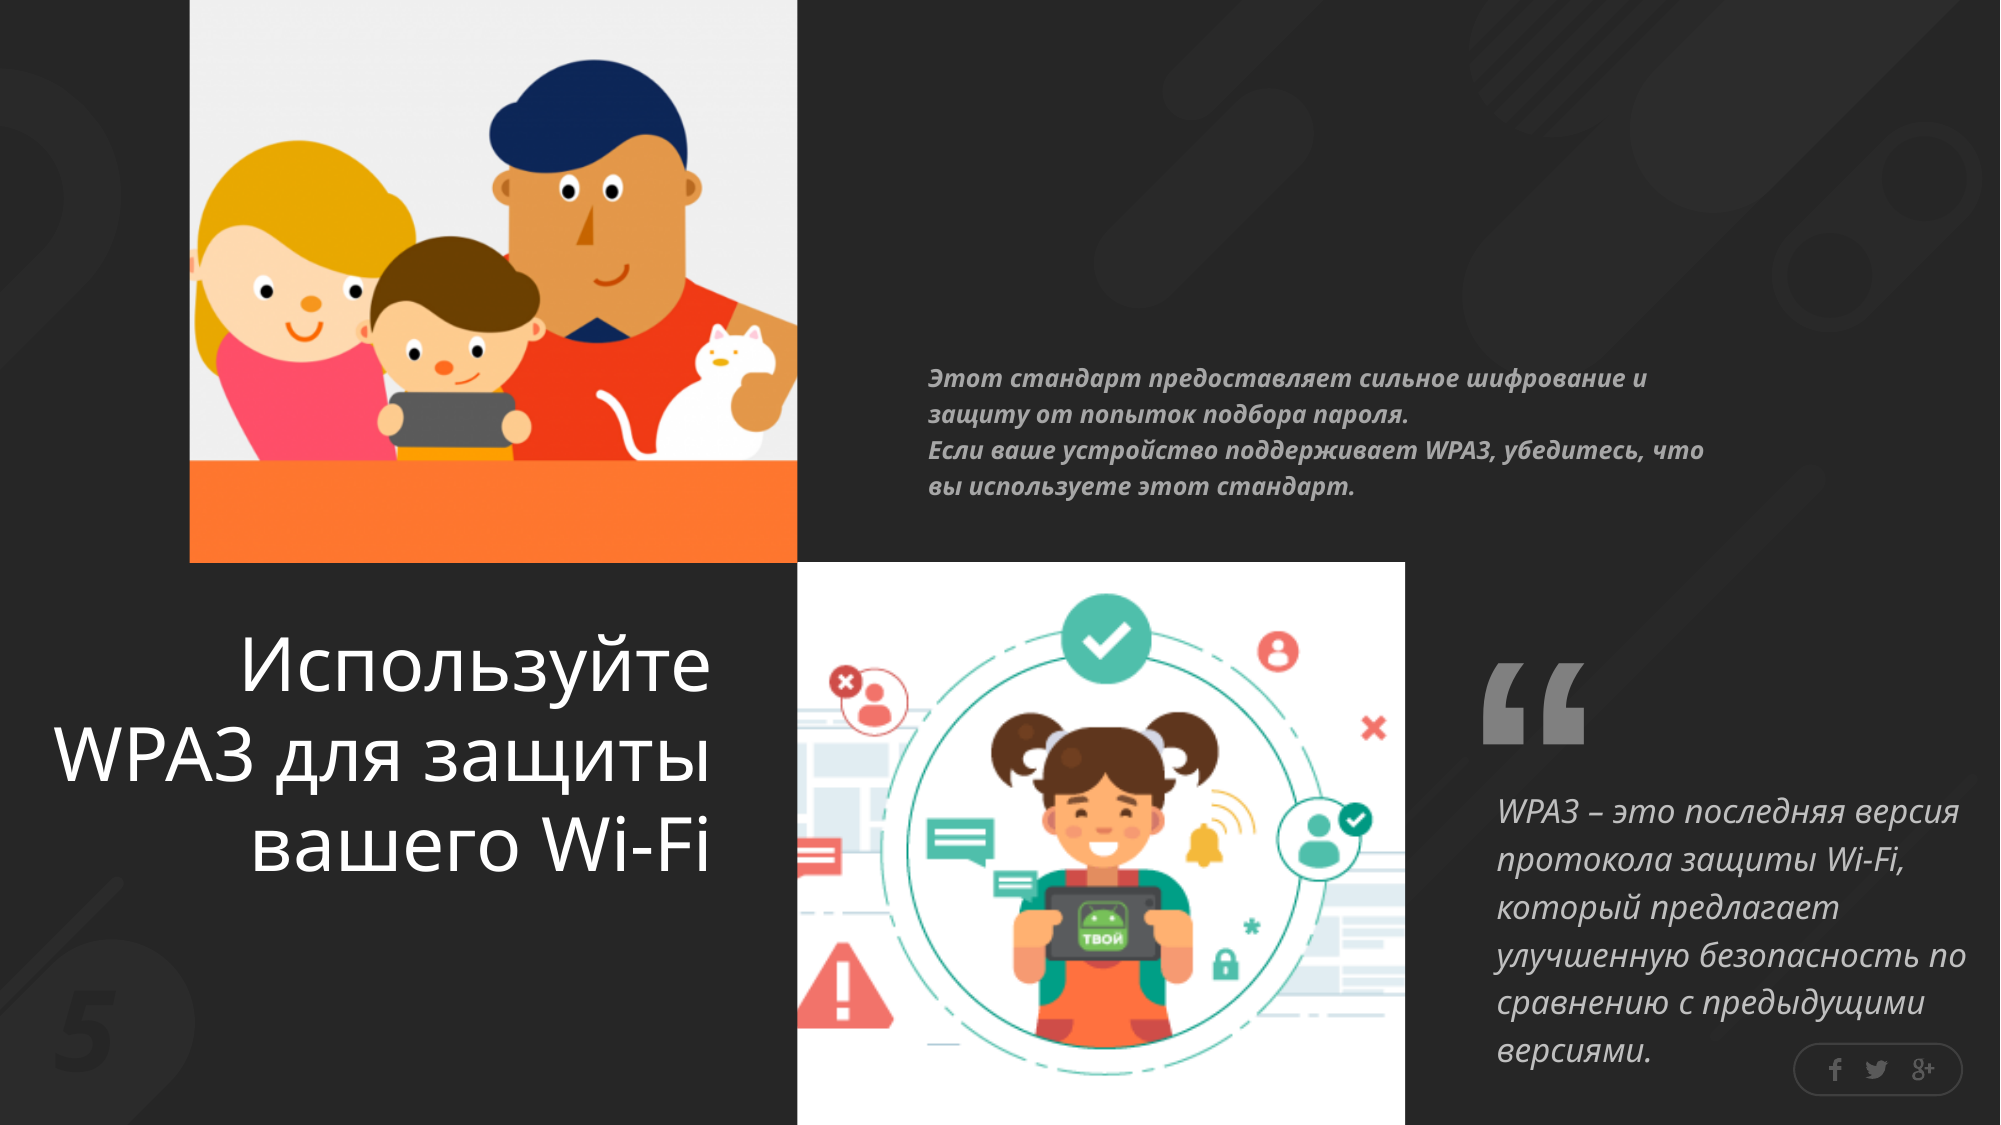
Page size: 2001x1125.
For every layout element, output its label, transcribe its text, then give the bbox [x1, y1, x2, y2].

text_box Используйте WPA3 для защиты вашего Wi-Fi [17, 608, 728, 894]
text_box WPA3 – это последняя версия протокола защиты Wi-Fi, который предлагает улучшенную безопасность по сравнению с предыдущими версиями. [1481, 774, 1993, 1077]
text_box Этот стандарт предоставляет сильное шифрование и защиту от попыток подбора пароля. Если ваше устройство поддерживает WPA3, убедитесь, что вы используете этот стандарт. [913, 349, 1738, 508]
text_box “ [1447, 497, 1612, 926]
picture [189, 0, 1406, 1125]
